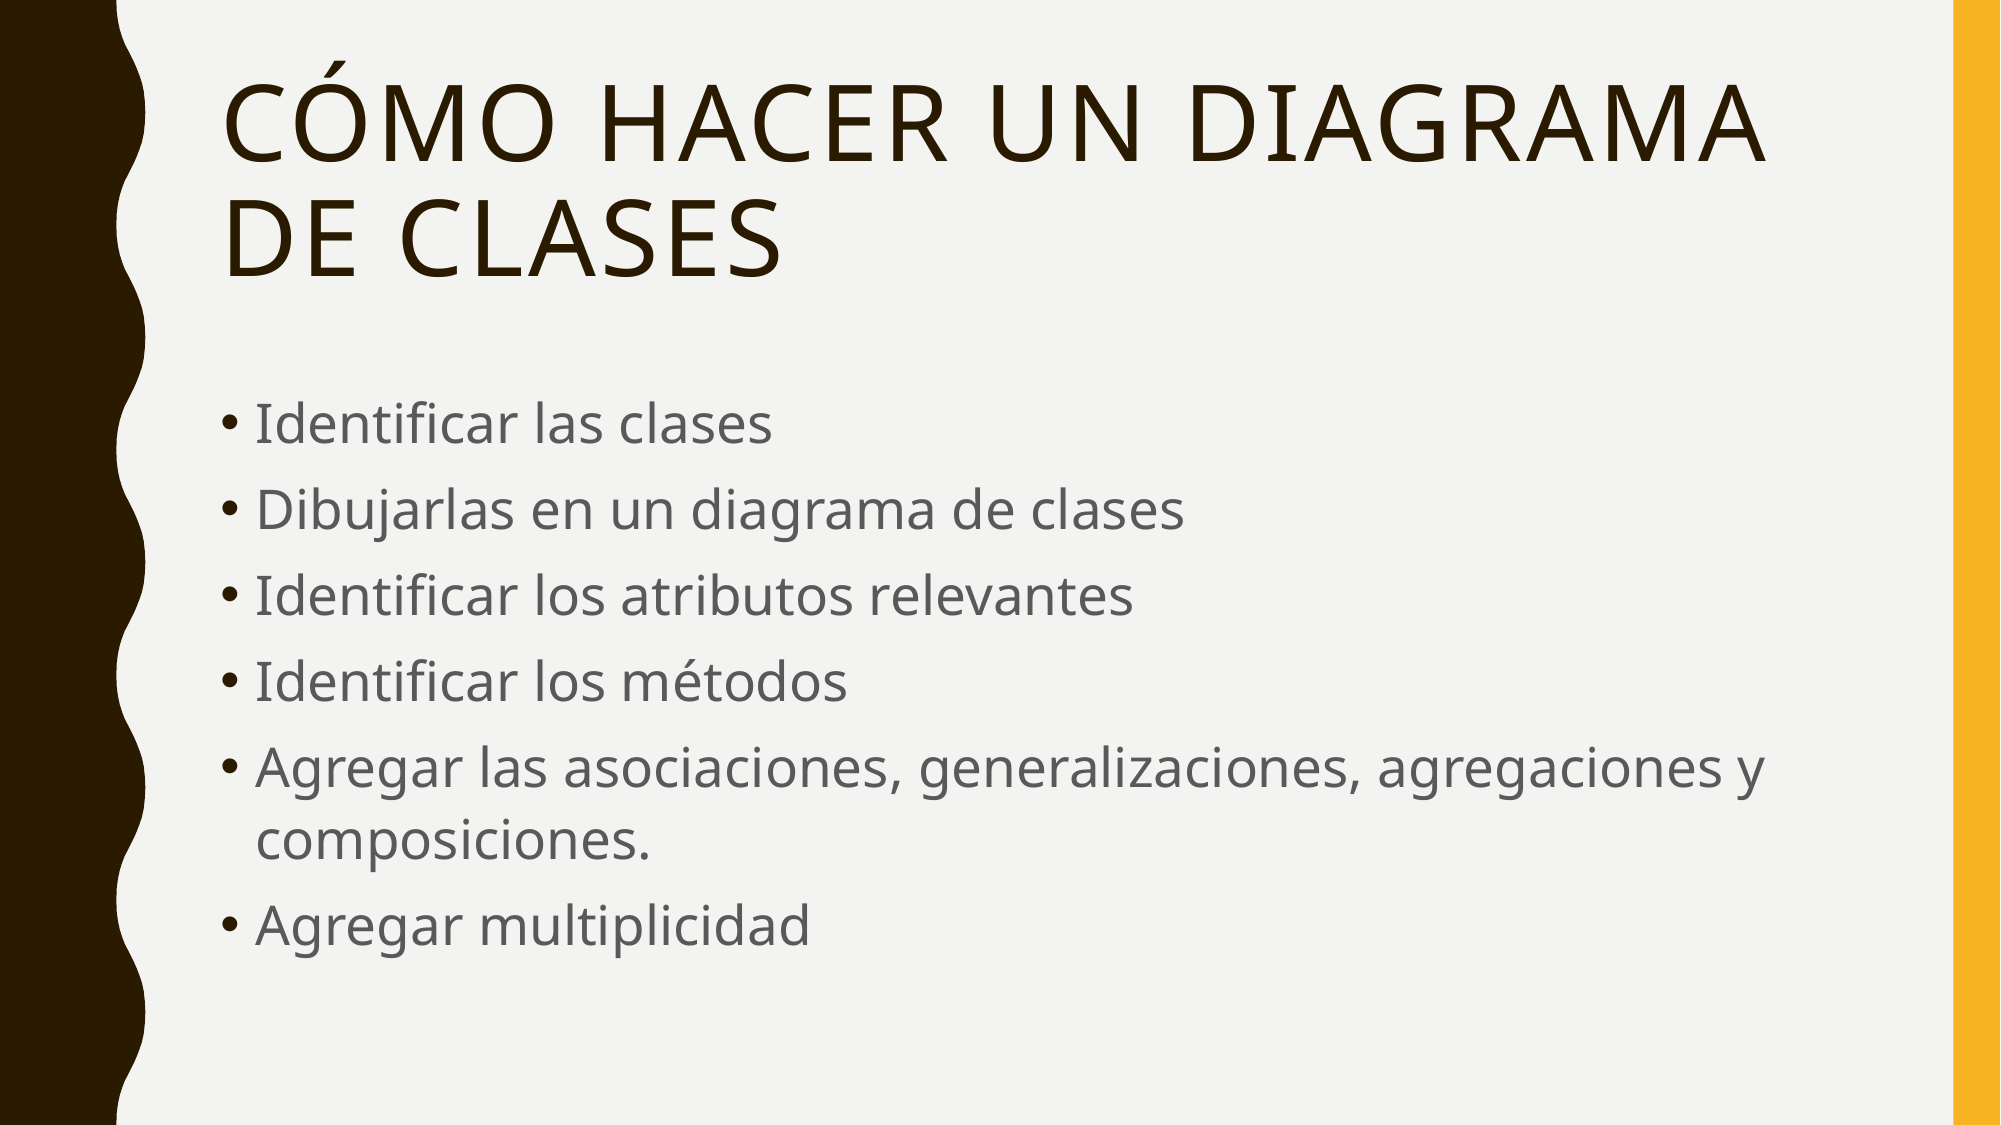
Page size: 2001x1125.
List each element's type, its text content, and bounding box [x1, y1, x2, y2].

list Identificar las clases Dibujarlas en un diagrama de clases Identificar los atributos relevantes Identificar los métodos Agregar las asociaciones, generalizaciones, agregaciones y composiciones. Agregar multiplicidad [205, 375, 1875, 965]
title Cómo hacer un diagrama de clases [205, 62, 1875, 308]
